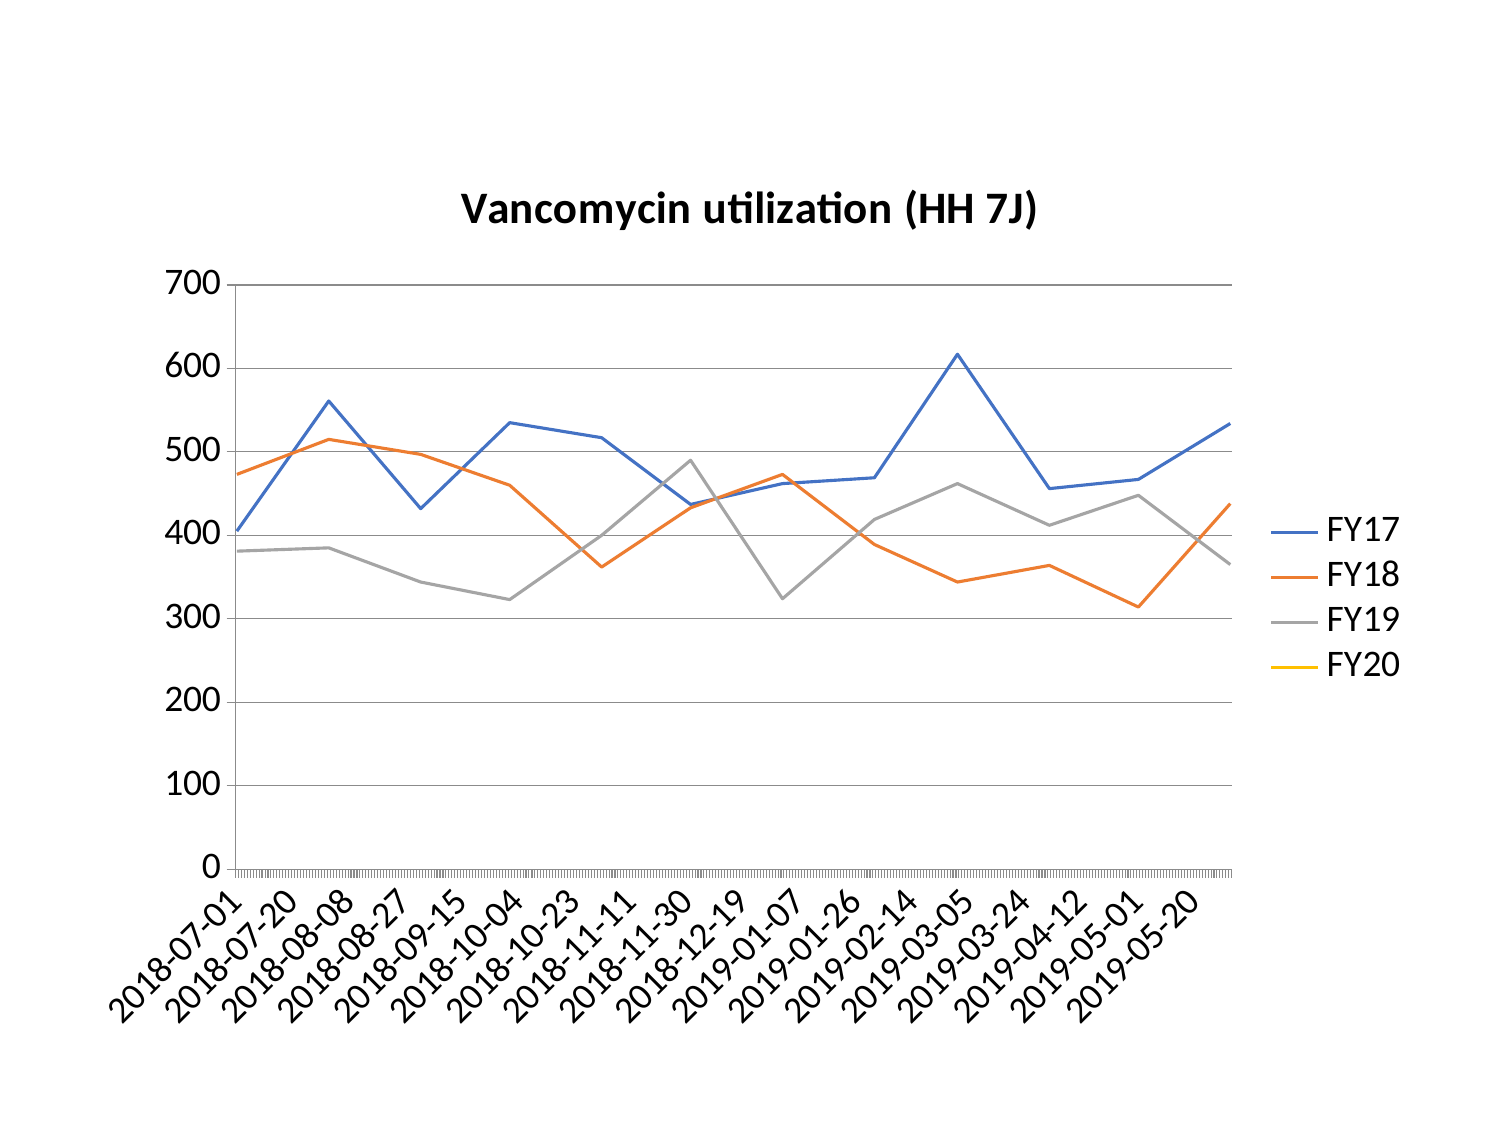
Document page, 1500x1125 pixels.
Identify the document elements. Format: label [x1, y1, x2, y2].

chart [74, 149, 1425, 1050]
